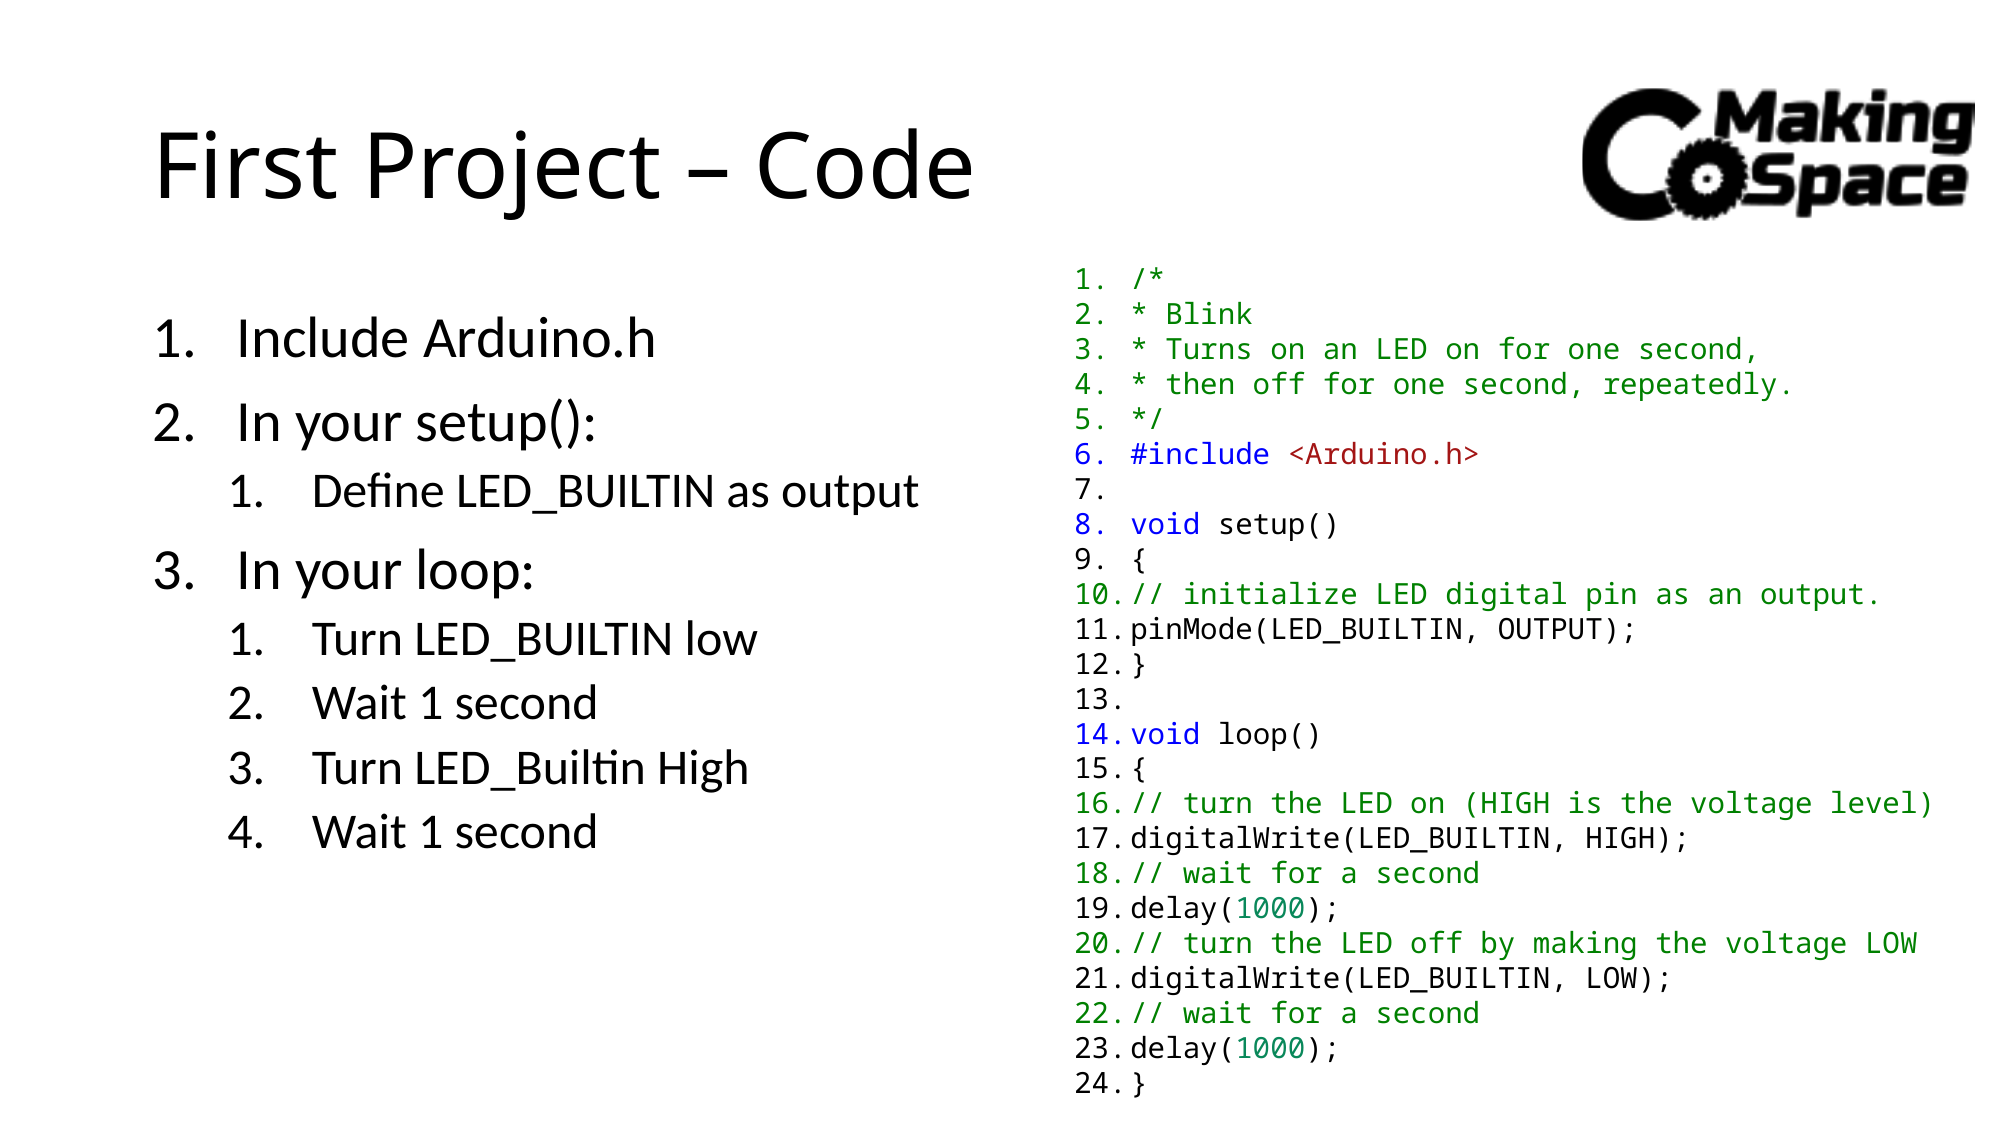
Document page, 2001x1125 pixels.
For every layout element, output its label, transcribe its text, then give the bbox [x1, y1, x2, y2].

picture [1863, 71, 1975, 244]
text_box /* * Blink * Turns on an LED on for one second, * then off for one second, repeatedly. */ #include <Arduino.h> void setup() { // initialize LED digital pin as an output. pinMode(LED_BUILTIN, OUTPUT); } void loop() { // turn the LED on (HIGH is the voltage level) digitalWrite(LED_BUILTIN, HIGH); // wait for a second delay(1000); // turn the LED off by making the voltage LOW digitalWrite(LED_BUILTIN, LOW); // wait for a second delay(1000); } [1059, 253, 1961, 1107]
title First Project – Code [137, 59, 1863, 278]
list Include Arduino.h In your setup(): Define LED_BUILTIN as output In your loop: Turn LED_BUILTIN low Wait 1 second Turn LED_Builtin High Wait 1 second [137, 299, 1059, 1014]
